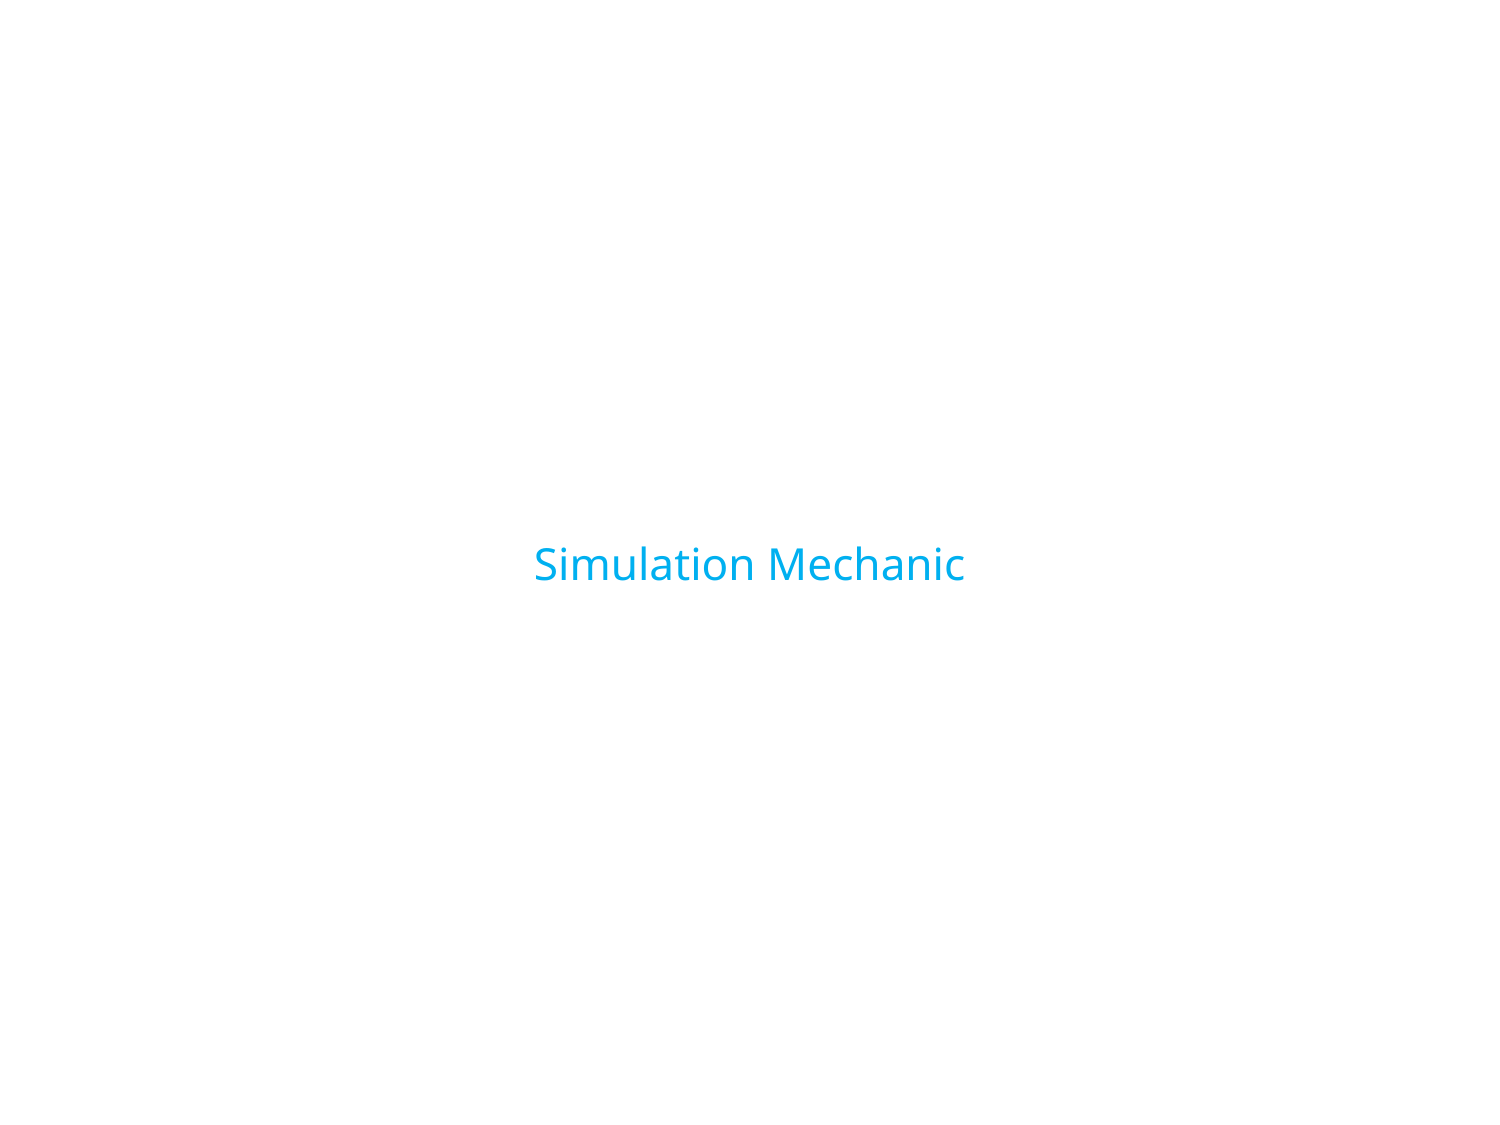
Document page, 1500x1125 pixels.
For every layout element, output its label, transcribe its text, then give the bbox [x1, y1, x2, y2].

text_box Simulation Mechanic [518, 528, 982, 597]
